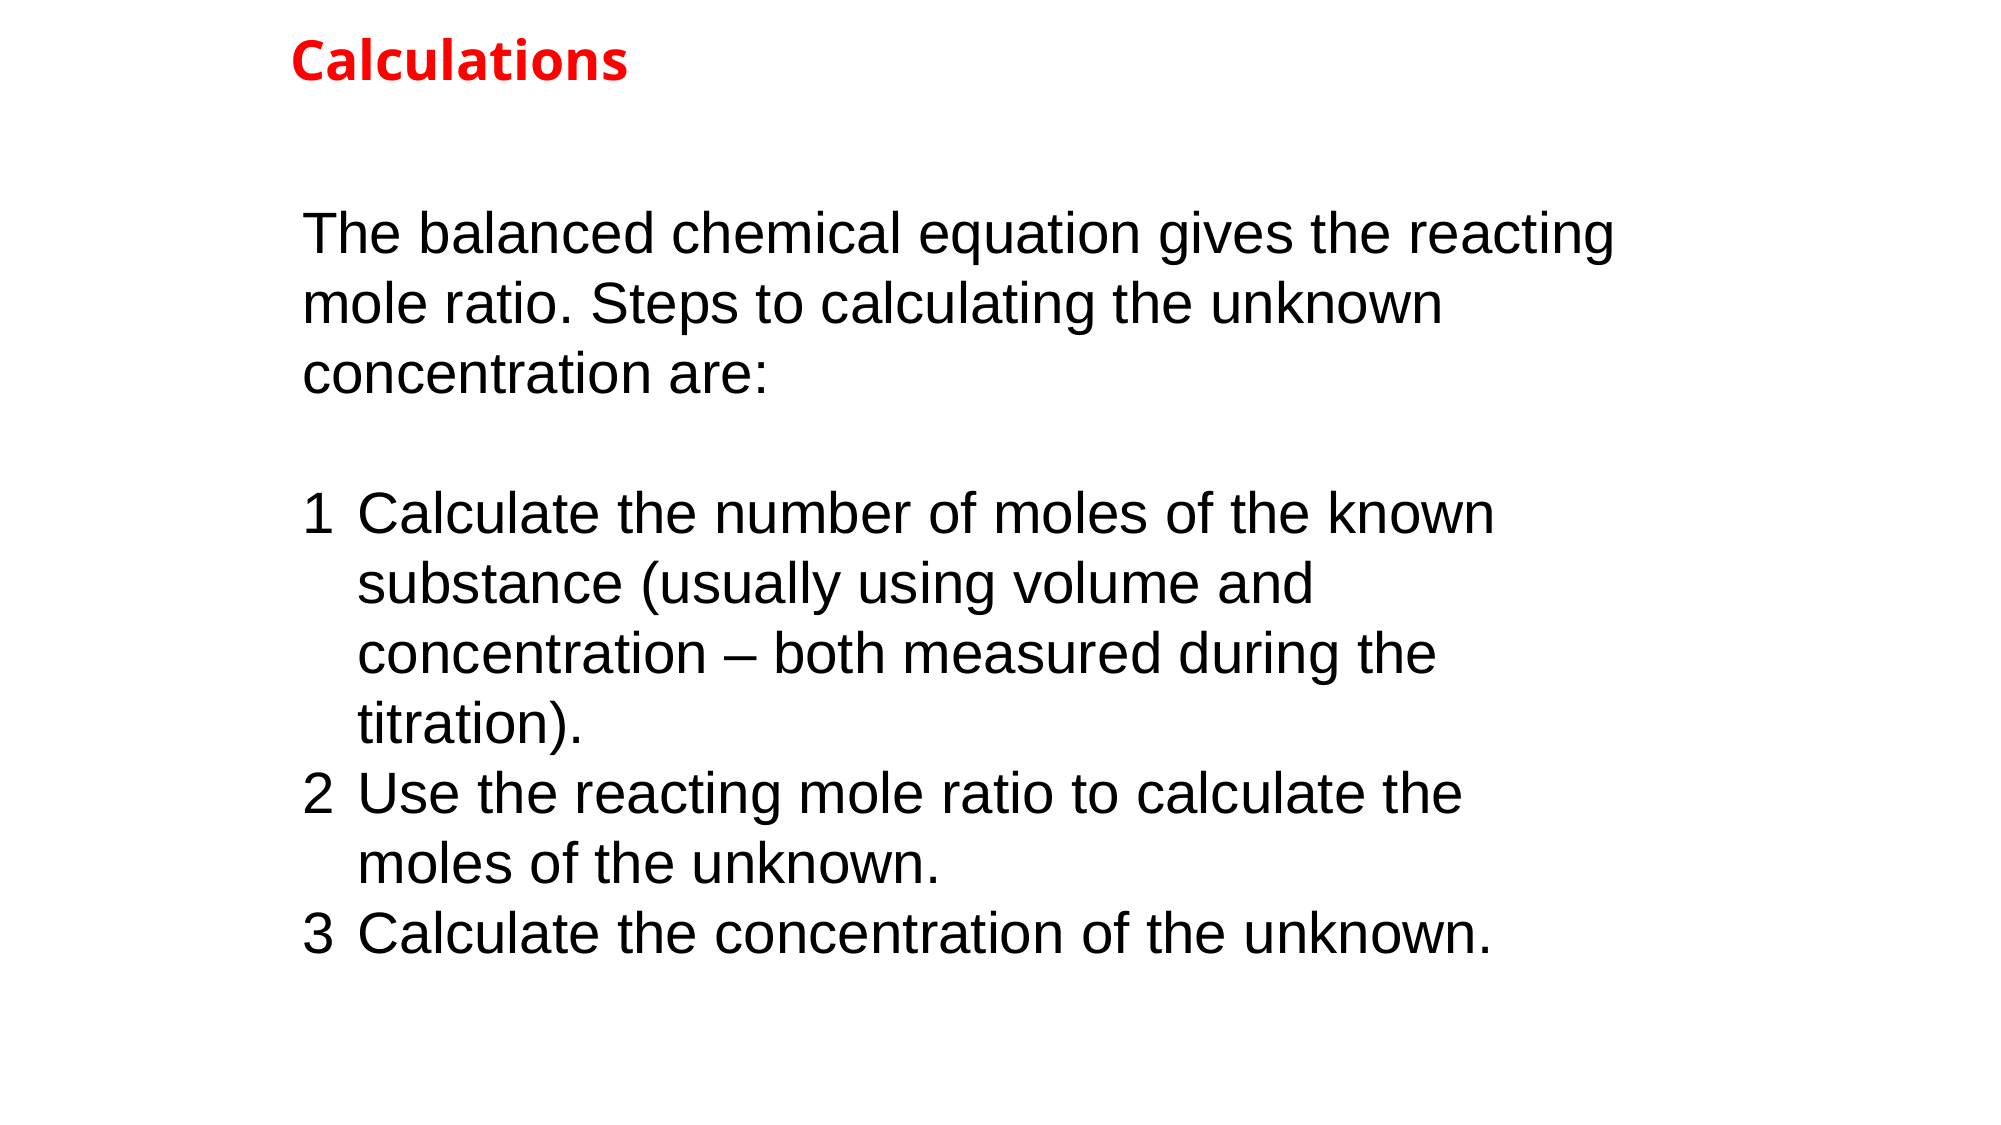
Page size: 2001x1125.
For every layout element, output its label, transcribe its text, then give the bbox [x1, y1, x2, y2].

title Calculations [275, 24, 1663, 100]
text_box The balanced chemical equation gives the reacting mole ratio. Steps to calculating the unknown concentration are: 1 Calculate the number of moles of the known substance (usually using volume and concentration – both measured during the titration). 2 Use the reacting mole ratio to calculate the moles of the unknown. 3 Calculate the concentration of the unknown. [287, 187, 1650, 972]
